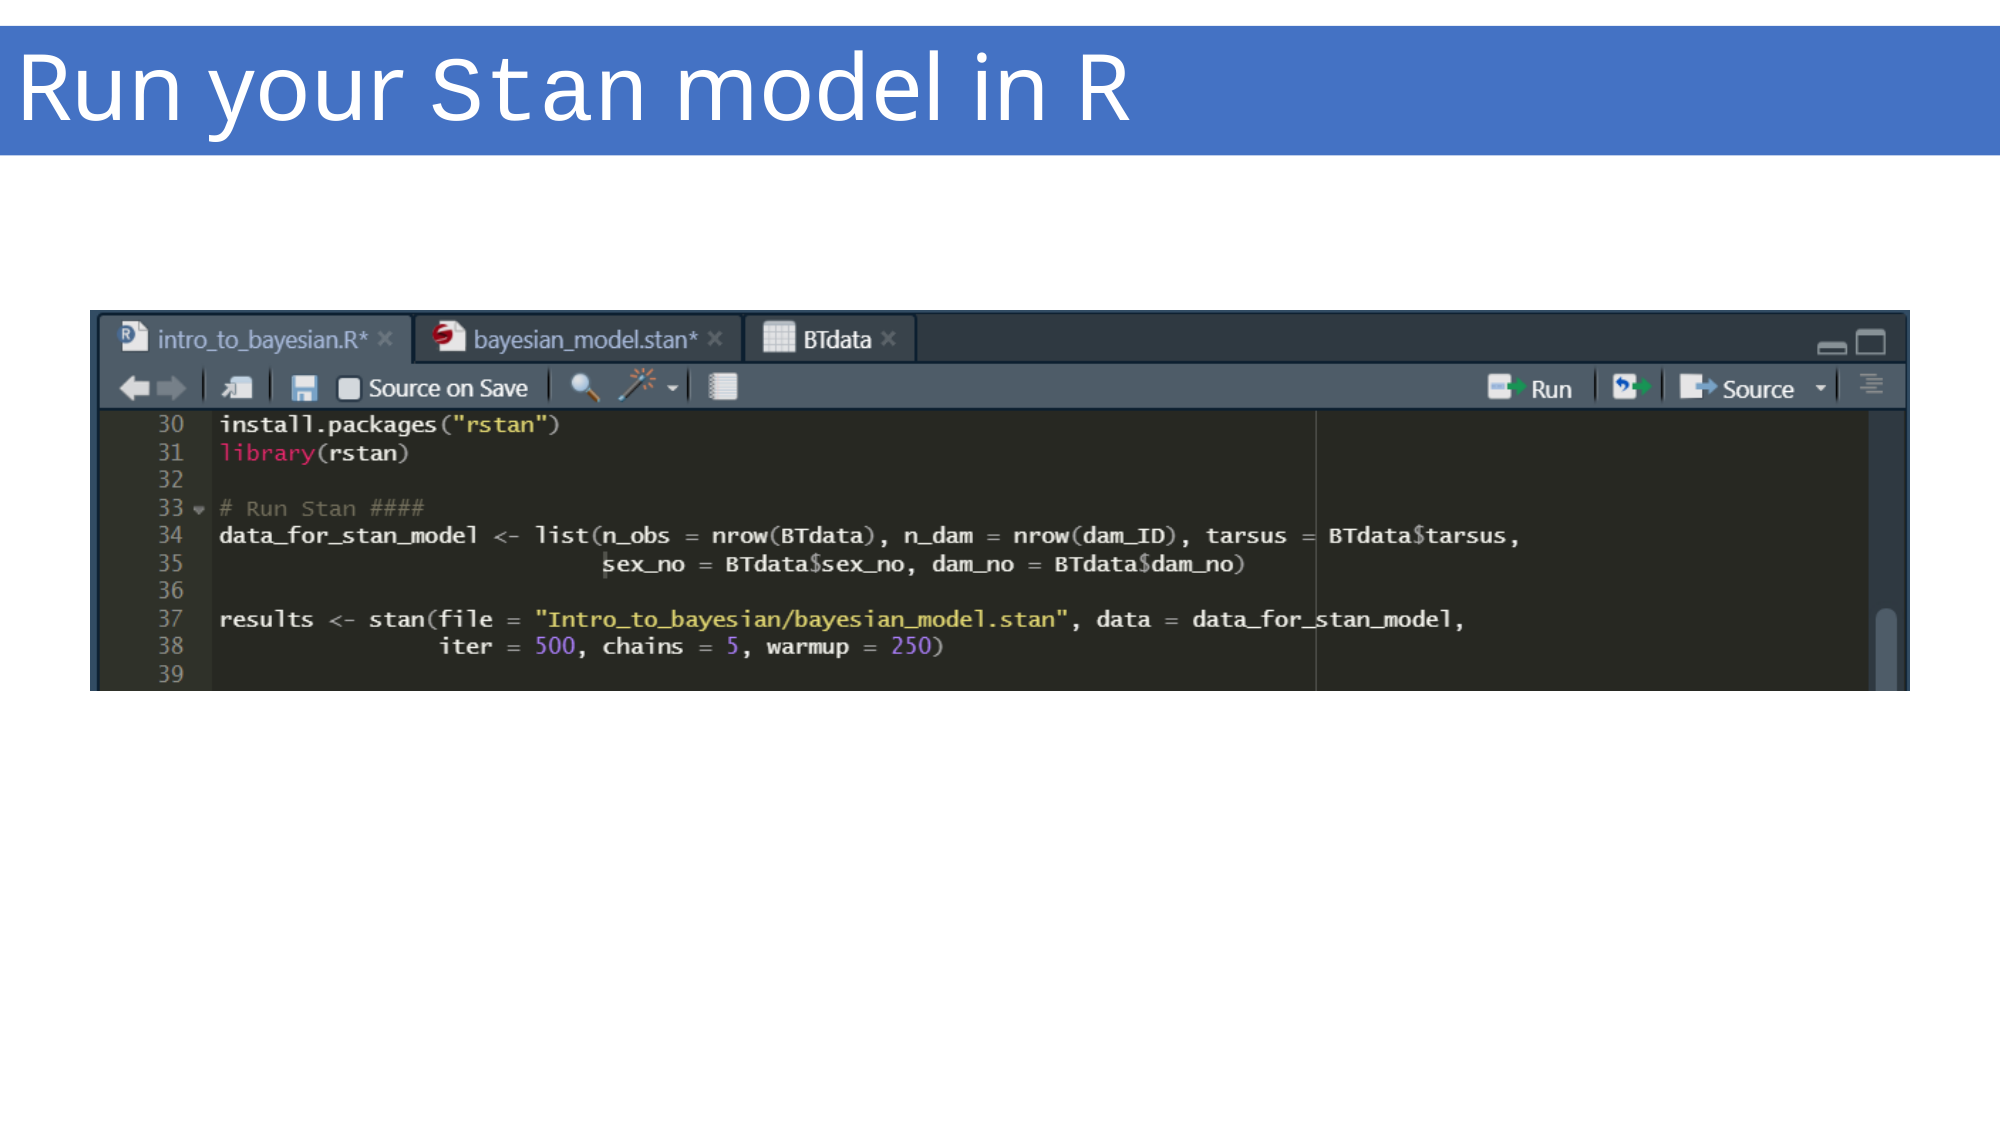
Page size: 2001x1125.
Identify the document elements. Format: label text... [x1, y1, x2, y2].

picture [90, 310, 1910, 692]
text_box Run your Stan model in R [0, 25, 2000, 156]
